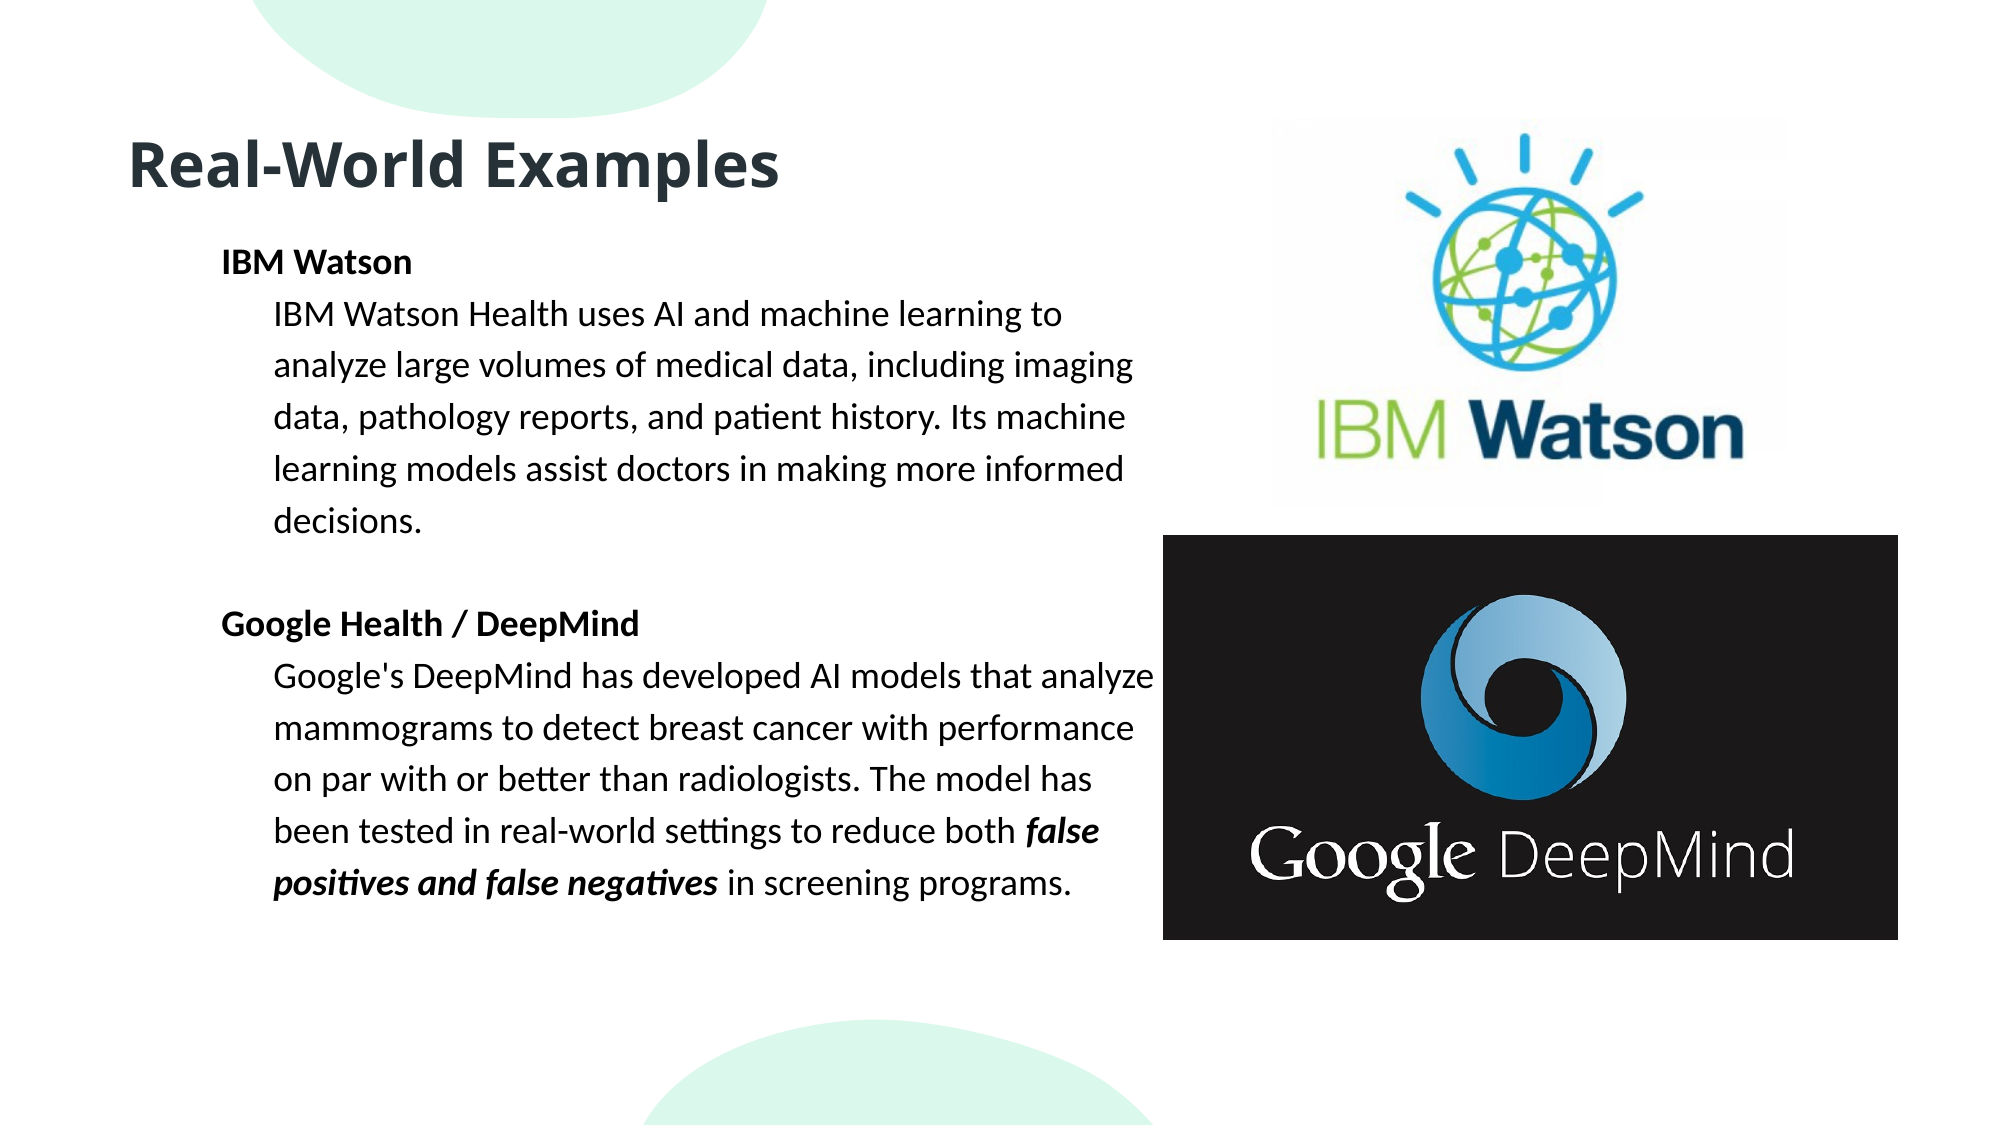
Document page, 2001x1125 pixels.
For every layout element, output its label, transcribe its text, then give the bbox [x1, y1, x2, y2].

subtitle [387, 736, 817, 875]
title Real-World Examples [112, 101, 1605, 216]
text_box IBM Watson IBM Watson Health uses AI and machine learning to analyze large volumes of medical data, including imaging data, pathology reports, and patient history. Its machine learning models assist doctors in making more informed decisions. Google Health / DeepMind Google's DeepMind has developed AI models that analyze mammograms to detect breast cancer with performance on par with or better than radiologists. The model has been tested in real-world settings to reduce both false positives and false negatives in screening programs. [183, 215, 1174, 966]
picture [1271, 118, 1790, 507]
picture [1163, 535, 1898, 940]
